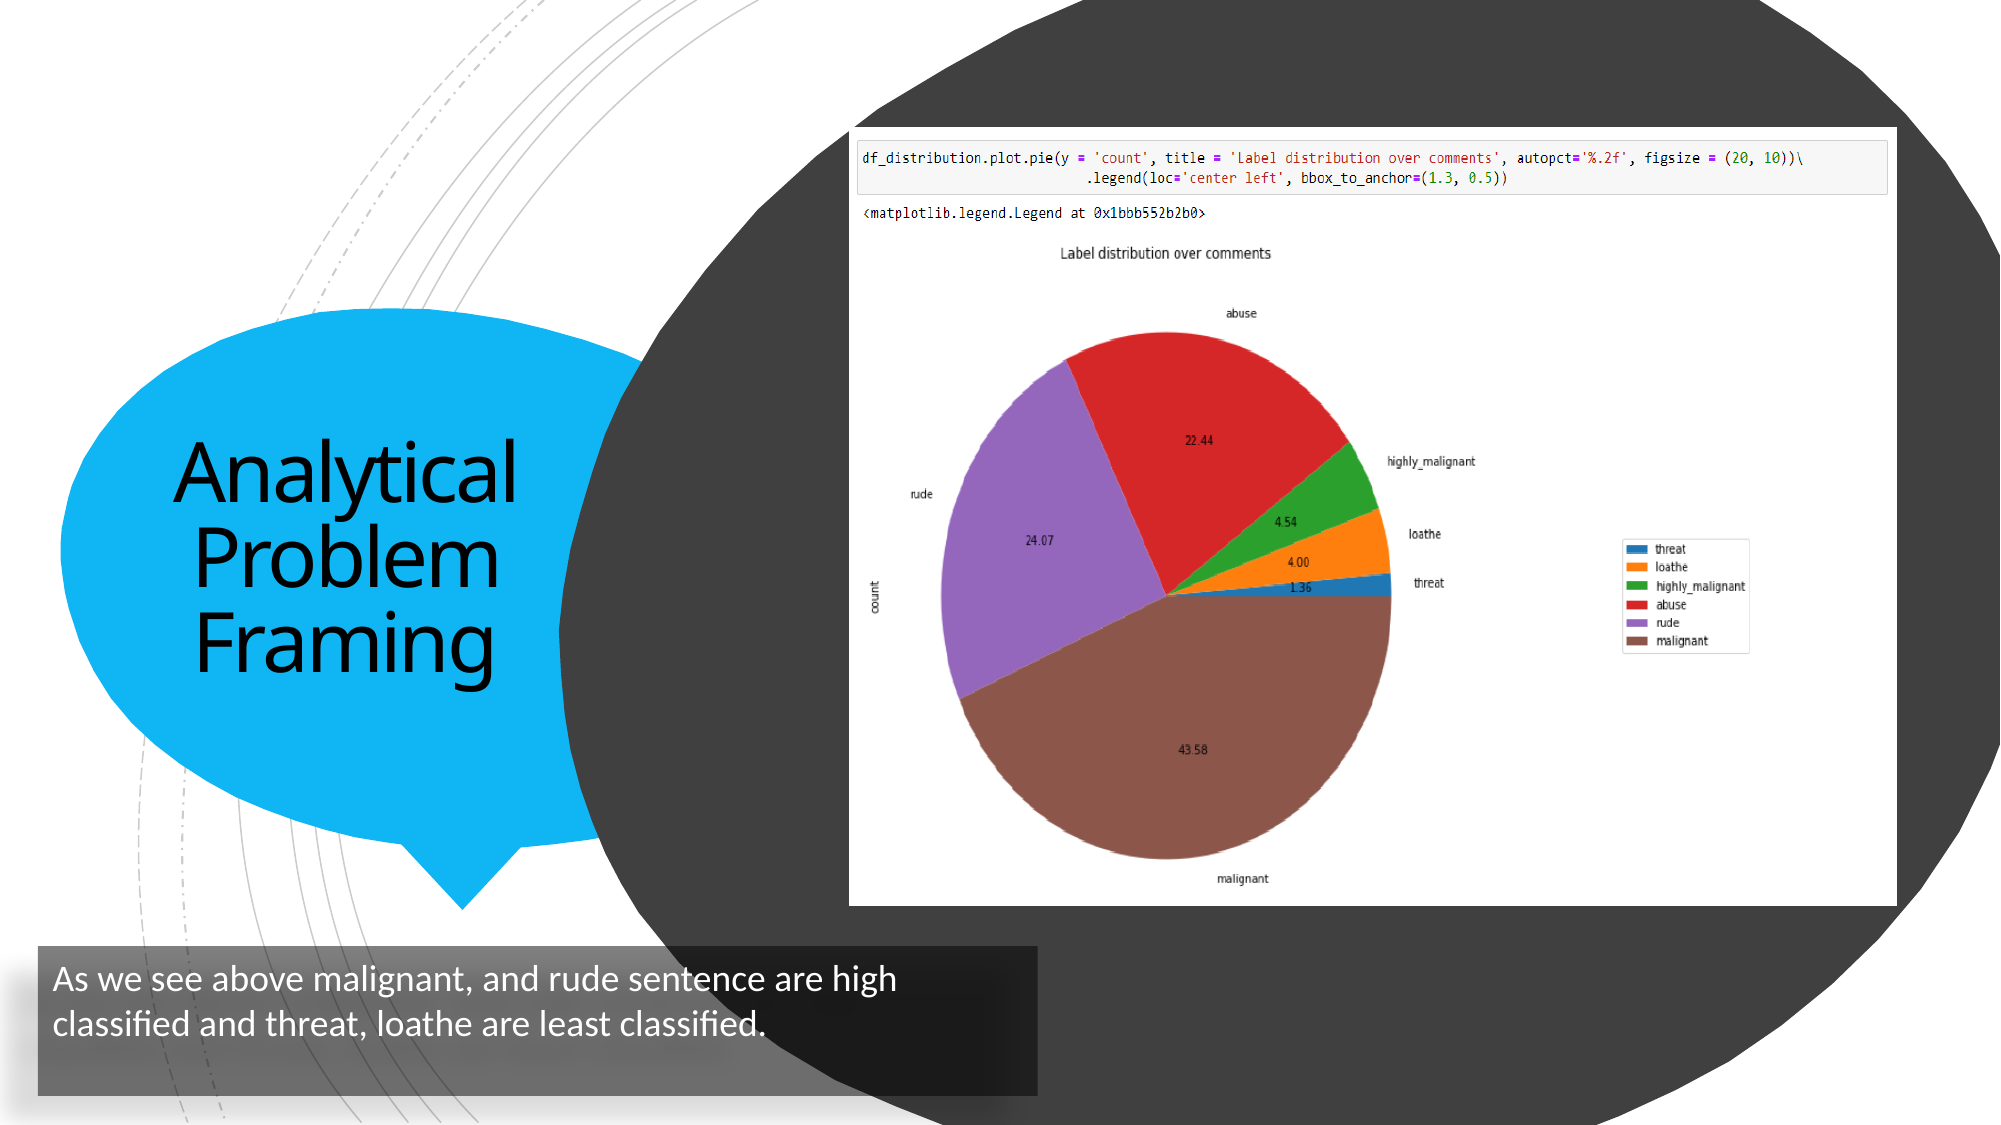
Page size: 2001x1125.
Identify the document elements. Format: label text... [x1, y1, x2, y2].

picture [848, 127, 1897, 906]
list . [836, 137, 1869, 998]
title Analytical Problem Framing [58, 361, 633, 764]
text_box As we see above malignant, and rude sentence are high classified and threat, loathe are least classified. [37, 946, 1038, 1096]
